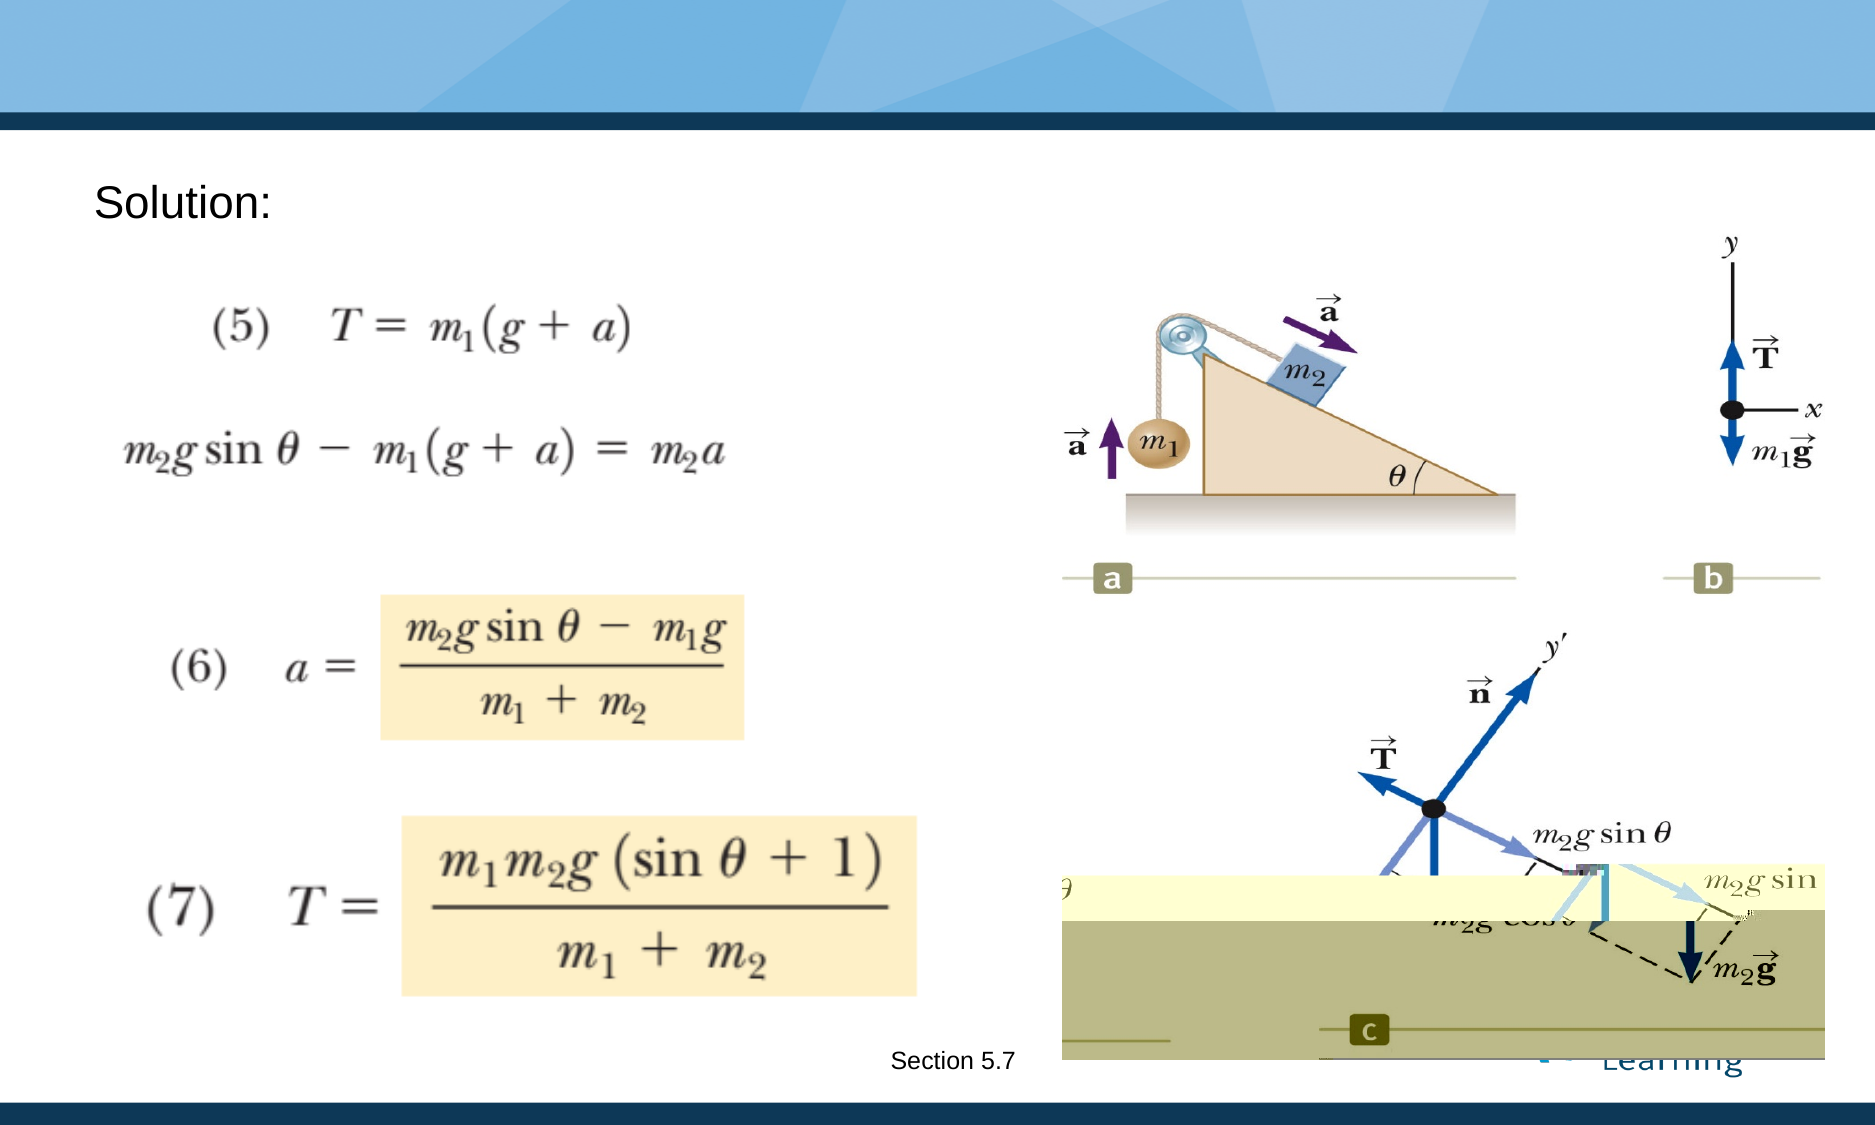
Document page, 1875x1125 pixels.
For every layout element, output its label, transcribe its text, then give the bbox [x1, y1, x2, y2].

picture [127, 812, 933, 1017]
picture [74, 274, 791, 502]
text_box Section 5.7 [734, 1037, 1032, 1083]
picture [0, 0, 1875, 112]
picture [1062, 224, 1826, 1101]
text_box Solution: [93, 149, 1782, 250]
picture [133, 562, 763, 759]
